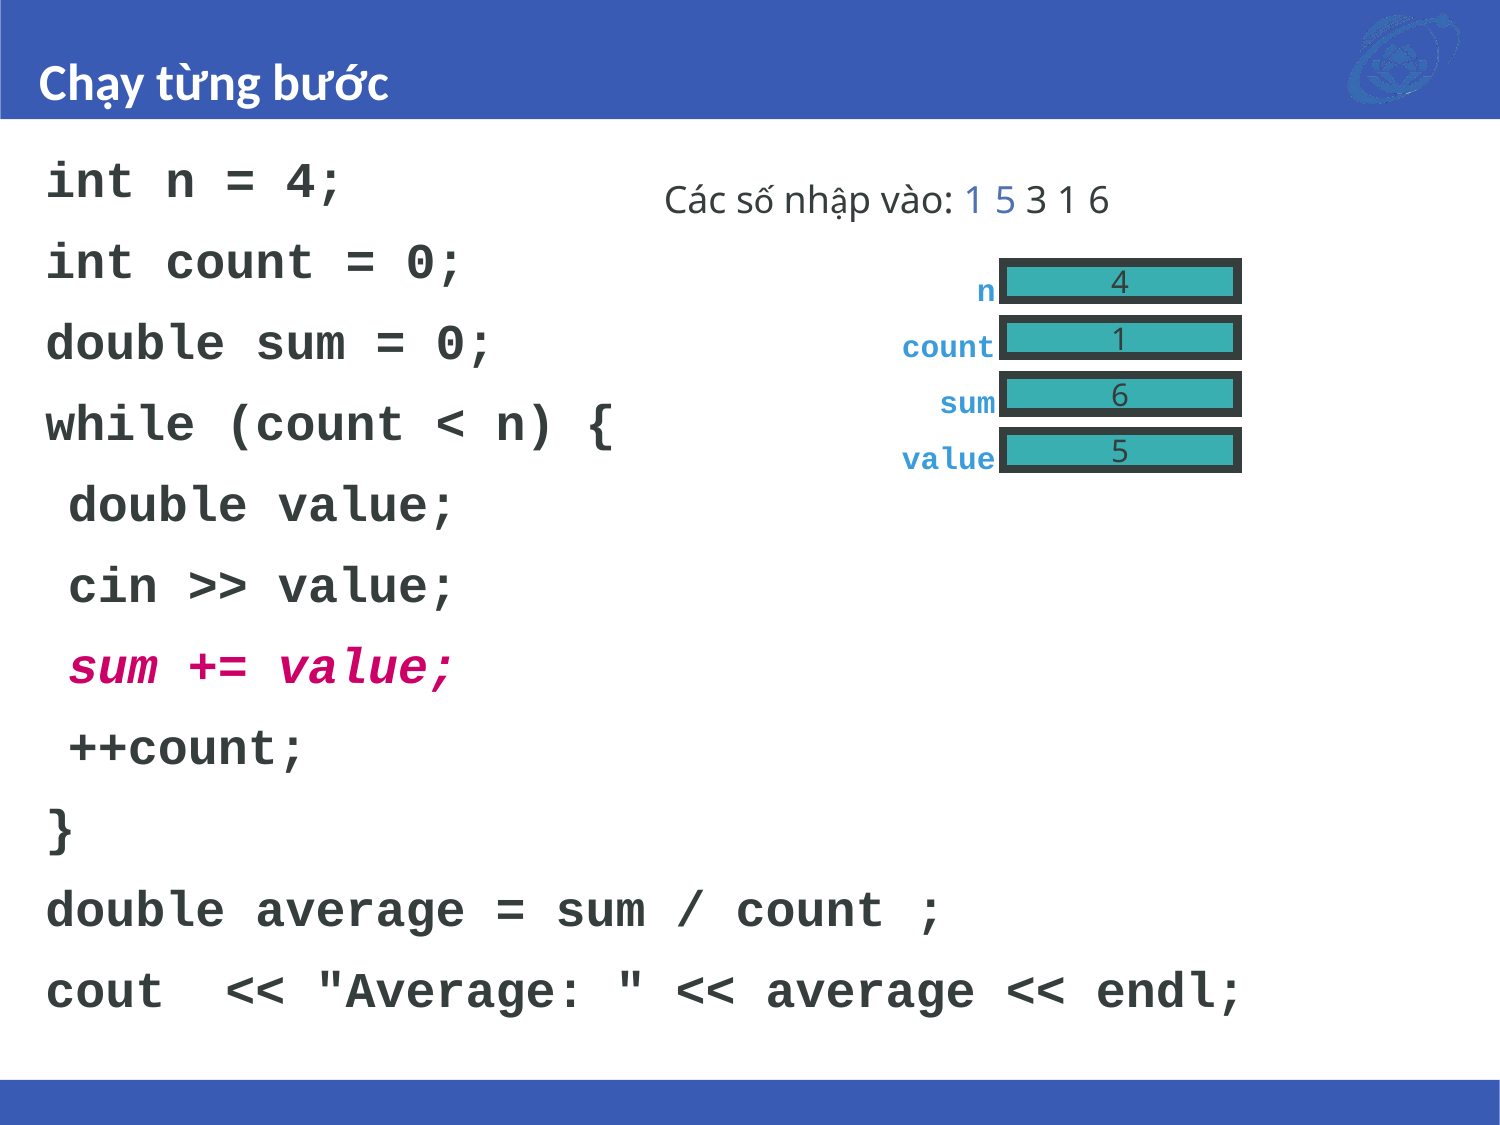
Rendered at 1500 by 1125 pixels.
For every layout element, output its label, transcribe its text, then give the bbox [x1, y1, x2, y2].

text_box count [674, 318, 1003, 371]
text_box 6 [1003, 374, 1238, 413]
text_box value [843, 431, 1004, 484]
text_box 4 [1004, 262, 1238, 300]
text_box 5 [1003, 431, 1238, 469]
list int n = 4; int count = 0; double sum = 0; while (count < n) { double value; cin >> value; sum += value; ++count; } double average = sum / count ; cout << "Average: " << average << endl; [31, 146, 1469, 1054]
text_box Các số nhập vào: 1 5 3 1 6 [656, 168, 1285, 229]
text_box 1 [1003, 318, 1238, 357]
text_box sum [843, 374, 1004, 428]
text_box n [787, 262, 1004, 315]
title Chạy từng bước [31, 0, 1469, 120]
